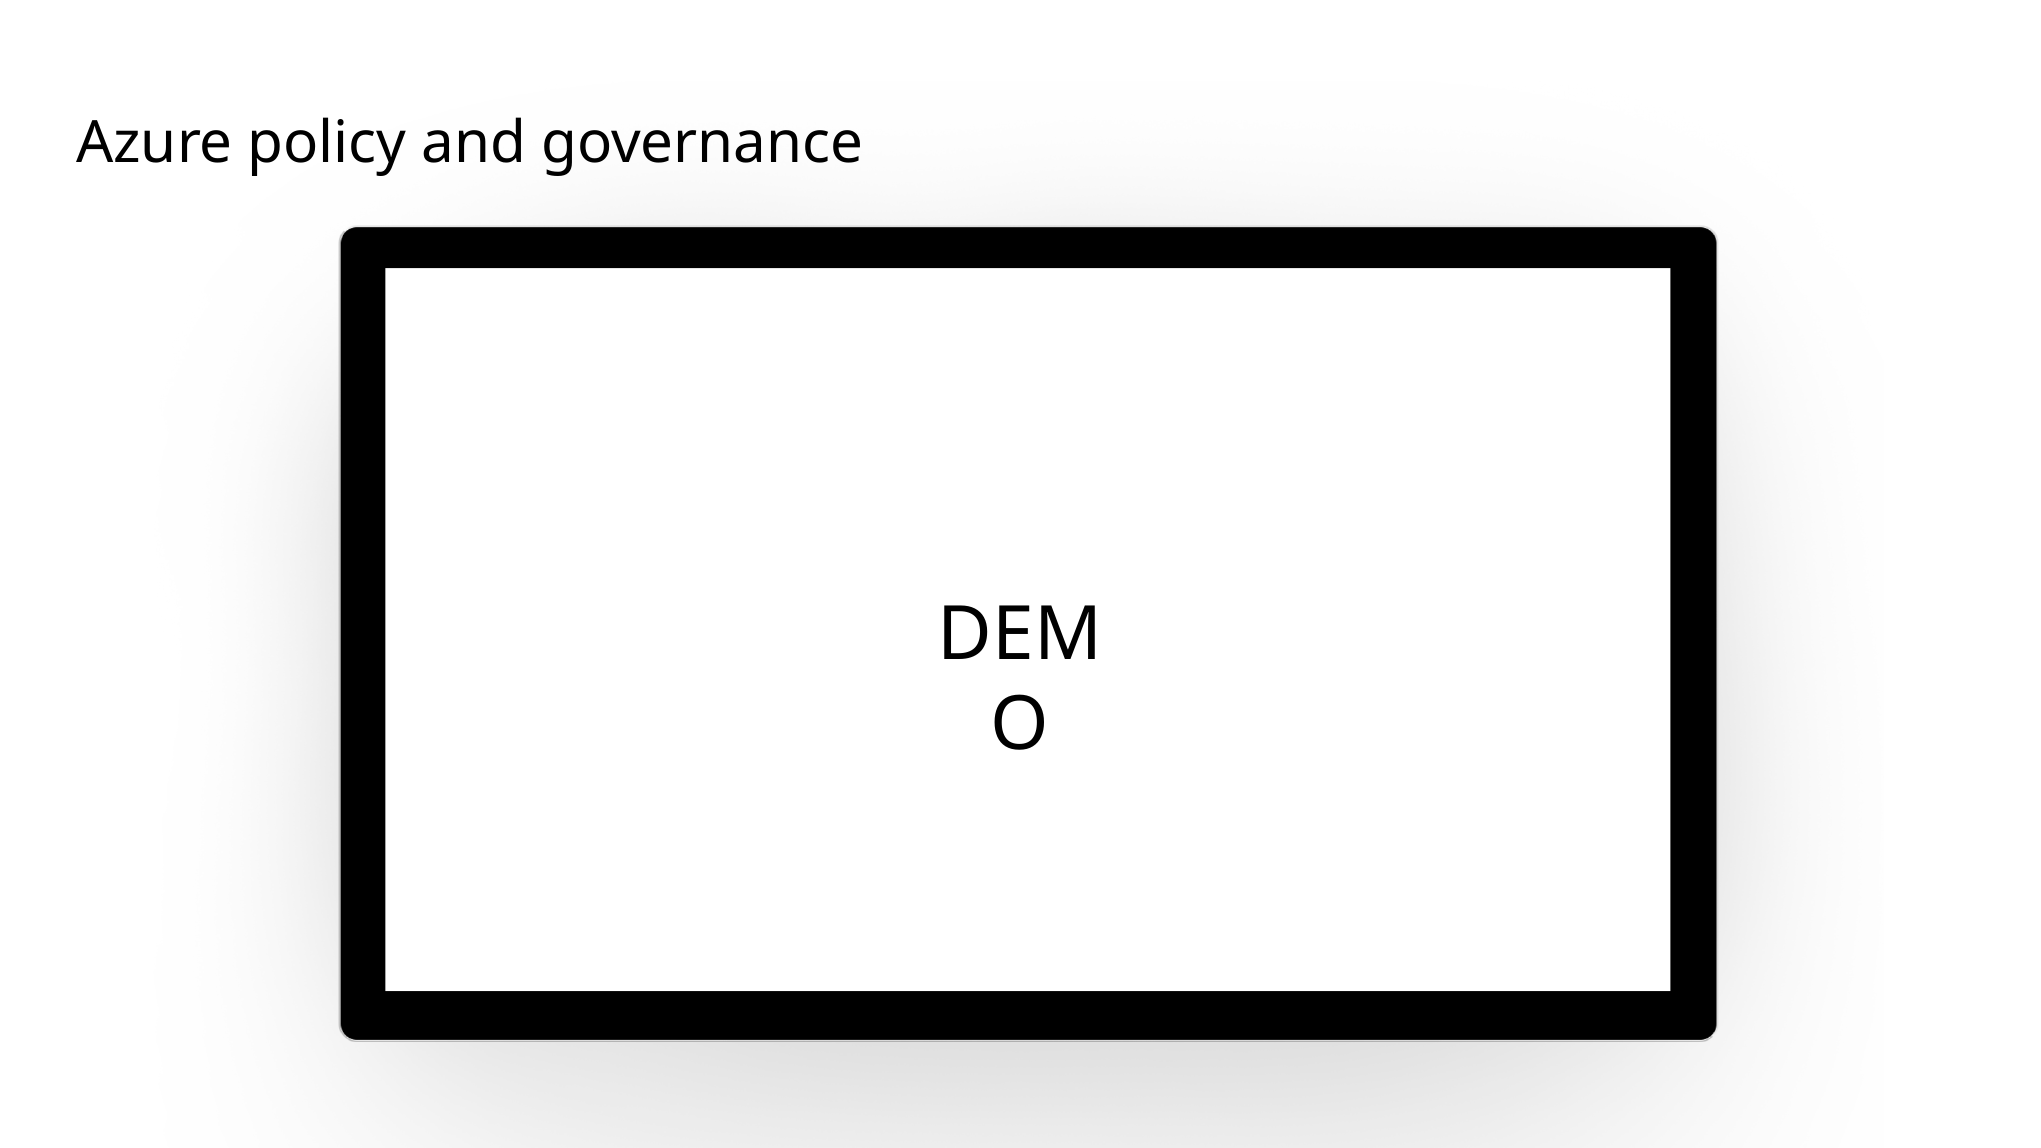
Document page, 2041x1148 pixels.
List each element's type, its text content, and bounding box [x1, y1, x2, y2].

picture [64, 81, 1884, 1148]
title Azure policy and governance [76, 103, 1969, 175]
text_box DEMO [894, 577, 1146, 772]
